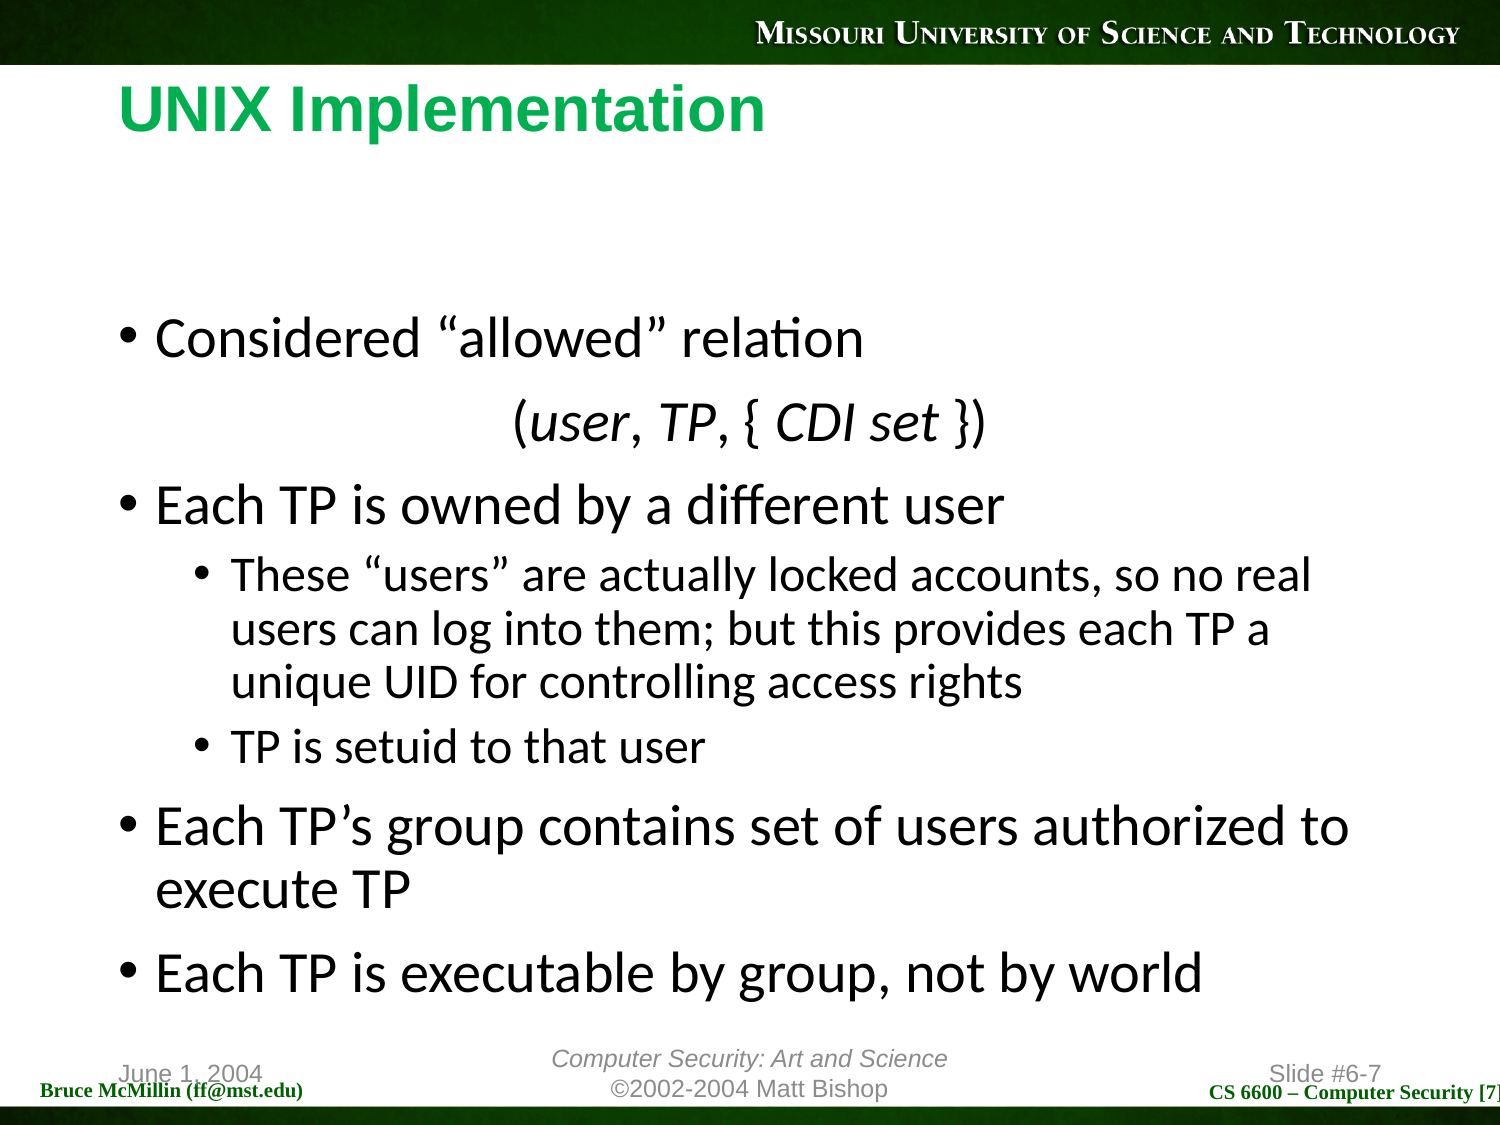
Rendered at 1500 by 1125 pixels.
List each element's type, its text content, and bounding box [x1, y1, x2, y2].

footer Computer Security: Art and Science ©2002-2004 Matt Bishop [496, 1042, 1004, 1103]
picture [0, 0, 1500, 1125]
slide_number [103, 1042, 441, 1103]
title UNIX Implementation [103, 68, 1397, 154]
list Considered “allowed” relation (user, TP, { CDI set }) Each TP is owned by a different user These “users” are actually locked accounts, so no real users can log into them; but this provides each TP a unique UID for controlling access rights TP is setuid to that user Each TP’s group contains set of users authorized to execute TP Each TP is executable by group, not by world [103, 299, 1397, 1014]
slide_number Slide #6-7 [1059, 1042, 1397, 1103]
